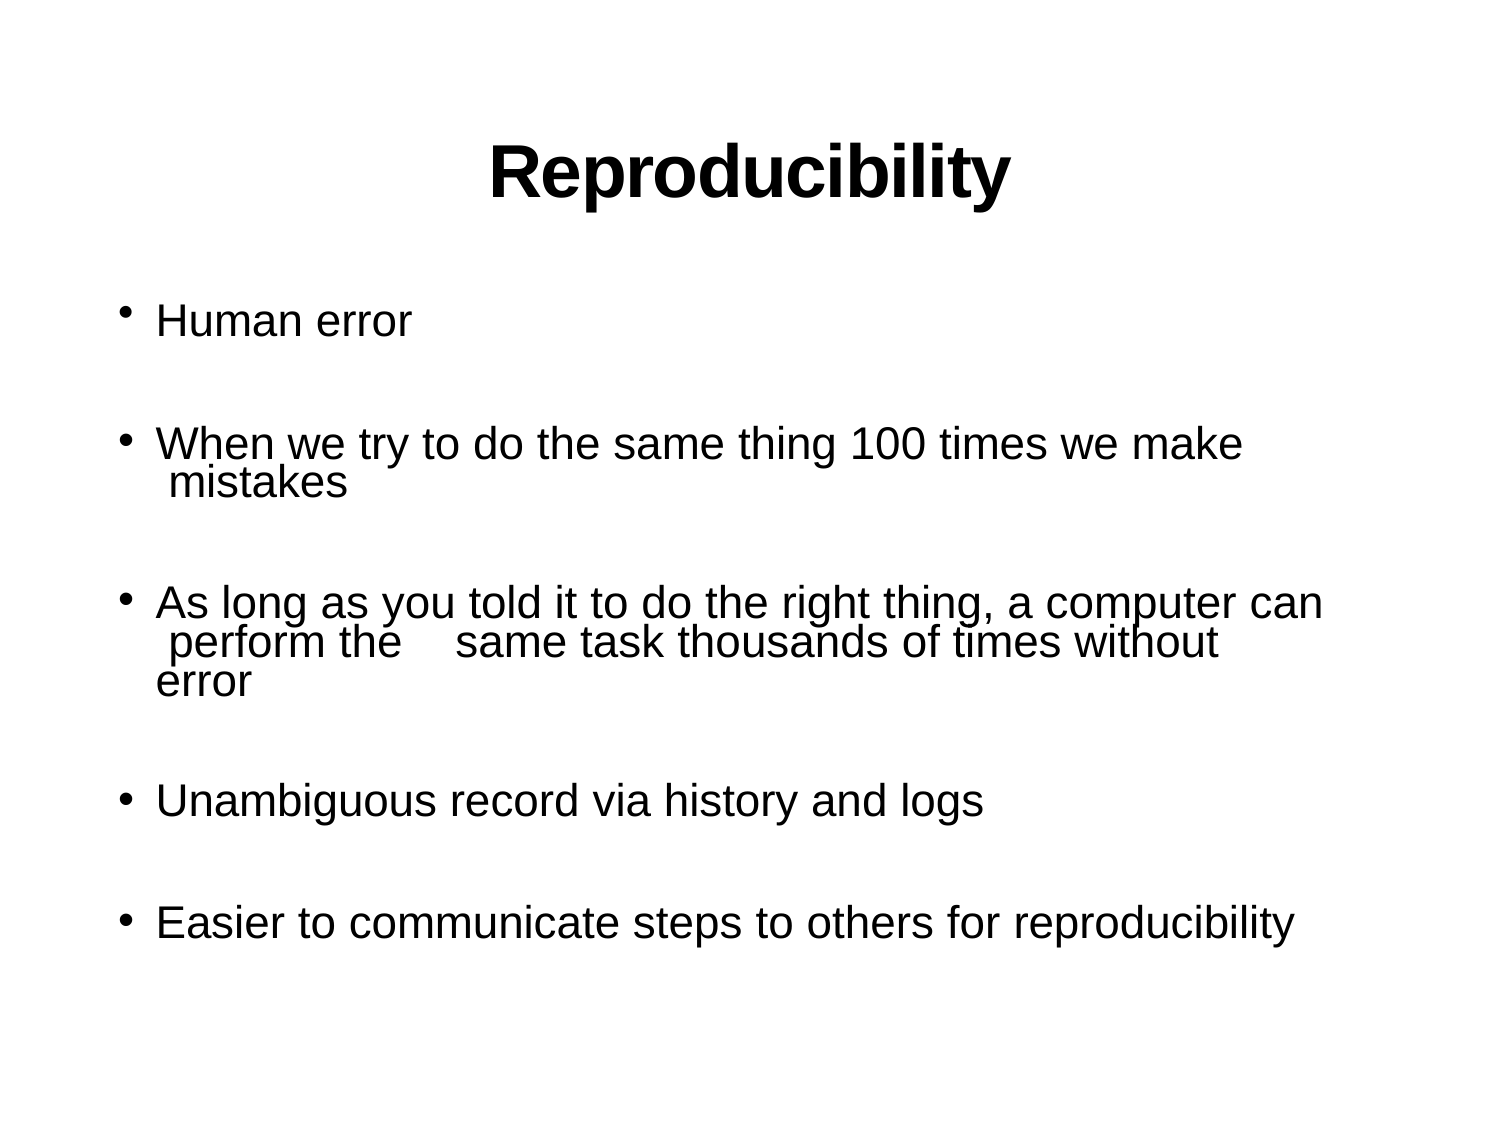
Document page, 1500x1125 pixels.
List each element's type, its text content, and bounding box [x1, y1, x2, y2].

text_box Human error When we try to do the same thing 100 times we make mistakes As long as you told it to do the right thing, a computer can perform the same task thousands of times without error Unambiguous record via history and logs Easier to communicate steps to others for reproducibility [115, 288, 1329, 948]
title Reproducibility [486, 119, 1016, 288]
